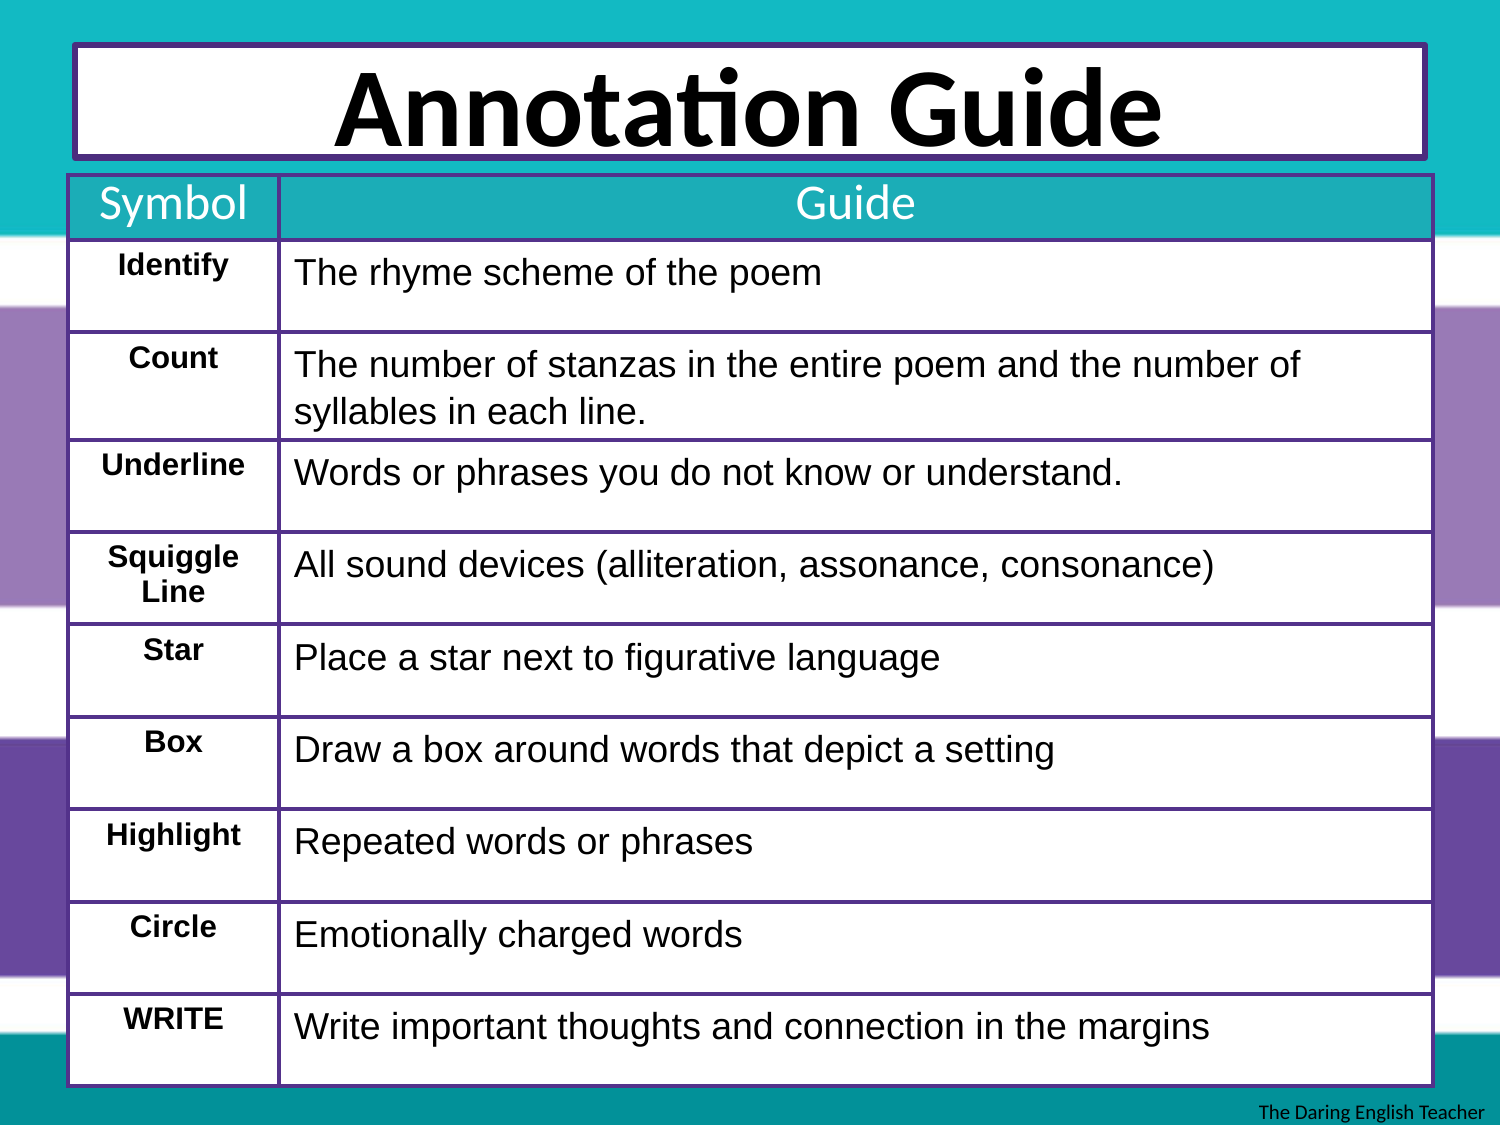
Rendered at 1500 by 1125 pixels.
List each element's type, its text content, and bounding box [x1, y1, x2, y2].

title Annotation Guide [72, 42, 1428, 161]
table_cell Repeated words or phrases [281, 811, 1431, 900]
table_cell Box [70, 719, 277, 807]
table_cell Identify [70, 242, 277, 330]
table_cell Place a star next to figurative language [281, 626, 1431, 715]
table_cell Highlight [70, 811, 277, 900]
table_cell The rhyme scheme of the poem [281, 242, 1431, 330]
table_cell Underline [70, 442, 277, 530]
table_cell All sound devices (alliteration, assonance, consonance) [281, 534, 1431, 622]
table_cell Count [70, 334, 277, 438]
table_cell Draw a box around words that depict a setting [281, 719, 1431, 807]
table_cell Words or phrases you do not know or understand. [281, 442, 1431, 530]
table_header Symbol [70, 177, 277, 238]
table_cell Star [70, 626, 277, 715]
table_cell WRITE [70, 996, 277, 1084]
table_cell Emotionally charged words [281, 904, 1431, 992]
table_header Guide [281, 177, 1431, 238]
table_cell Circle [70, 904, 277, 992]
table_cell The number of stanzas in the entire poem and the number of syllables in each line. [281, 334, 1431, 438]
table_cell Write important thoughts and connection in the margins [281, 996, 1431, 1084]
table_cell Squiggle Line [70, 534, 277, 622]
picture [0, 0, 1500, 1125]
